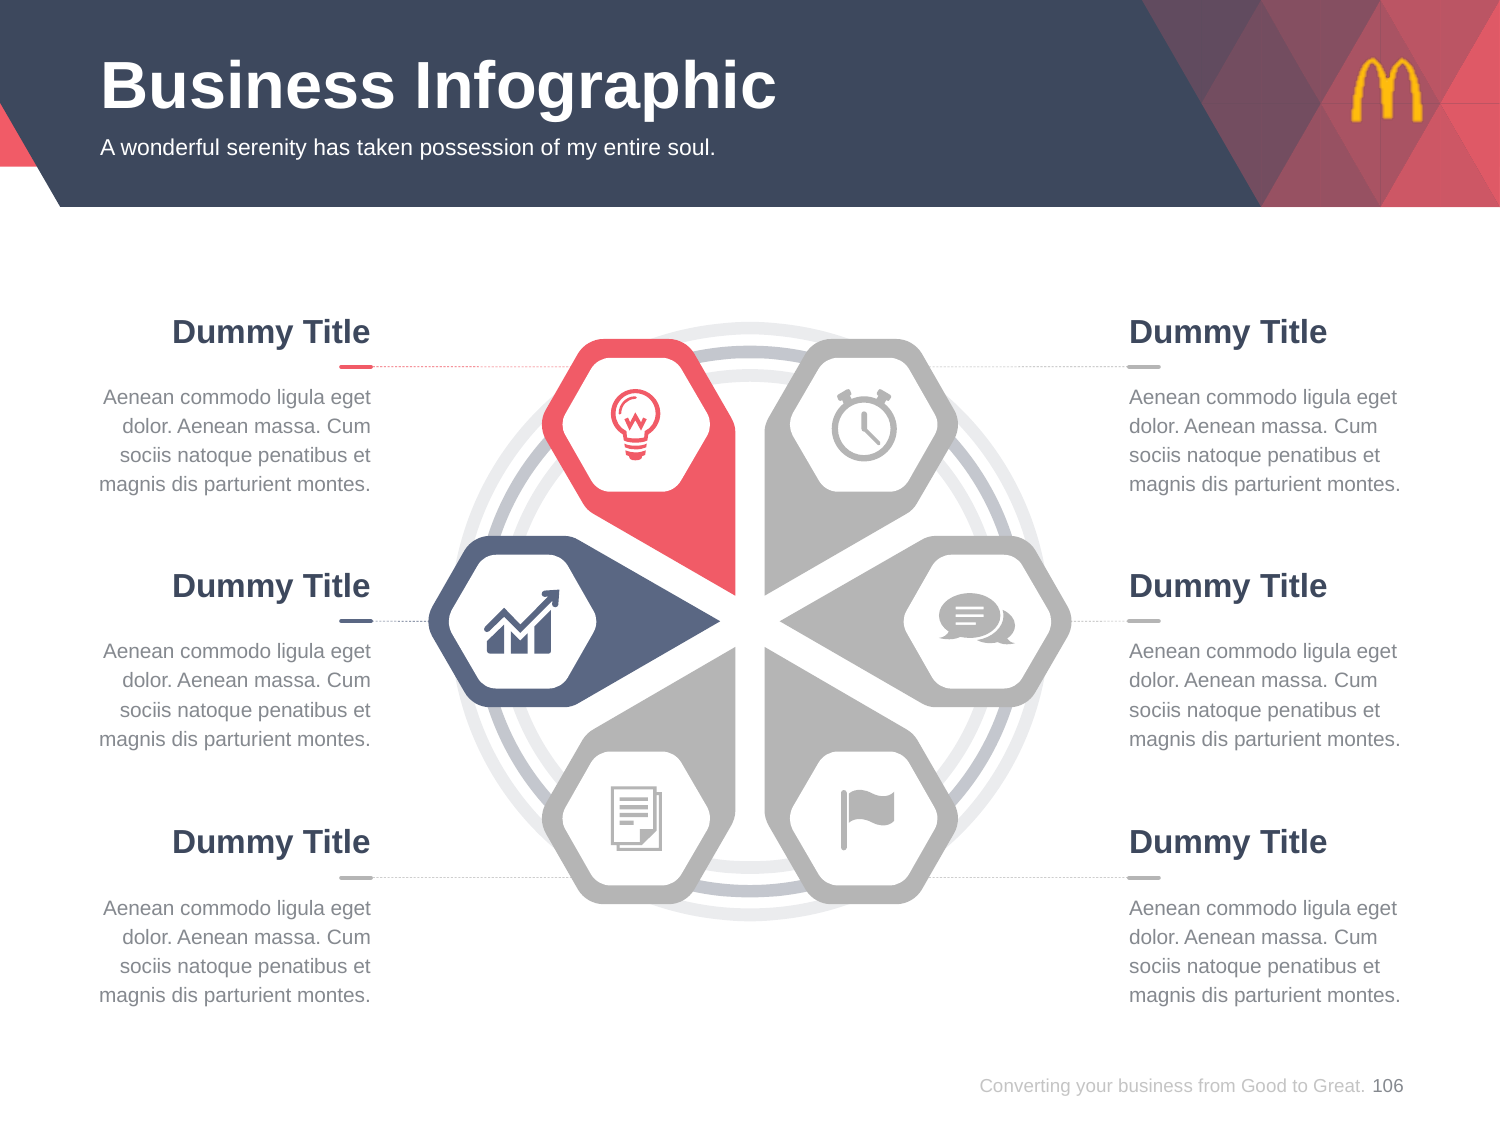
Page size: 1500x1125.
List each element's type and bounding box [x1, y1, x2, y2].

footer [905, 1044, 1352, 1125]
text_box [81, 820, 371, 1008]
text_box [1129, 820, 1419, 1008]
text_box [1129, 564, 1419, 752]
picture [1327, 49, 1449, 133]
slide_number [1352, 1044, 1424, 1125]
text_box [427, 321, 1073, 922]
title [100, 29, 1400, 127]
text_box [81, 564, 371, 752]
list [100, 132, 1400, 192]
text_box [1129, 309, 1419, 498]
text_box [81, 309, 371, 498]
